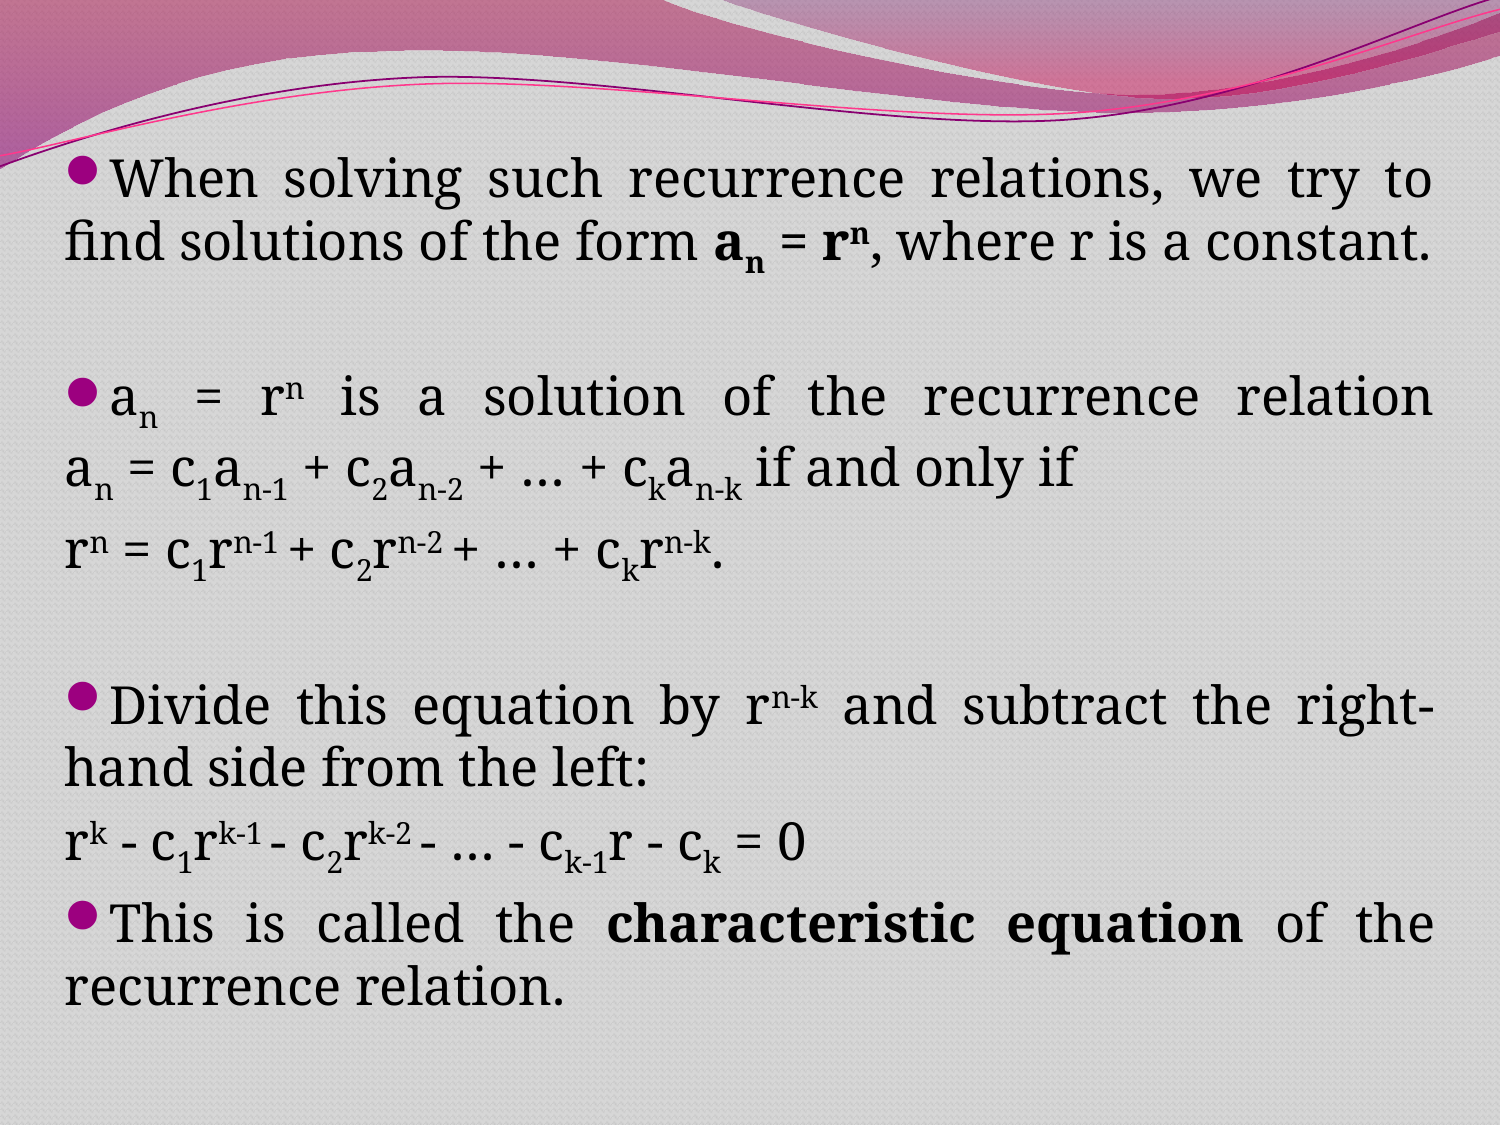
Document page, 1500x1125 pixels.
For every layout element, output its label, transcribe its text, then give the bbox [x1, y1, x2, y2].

list When solving such recurrence relations, we try to find solutions of the form an = rn, where r is a constant. an = rn is a solution of the recurrence relation an = c1an-1 + c2an-2 + … + ckan-k if and only if rn = c1rn-1 + c2rn-2 + … + ckrn-k. Divide this equation by rn-k and subtract the right-hand side from the left: rk - c1rk-1 - c2rk-2 - … - ck-1r - ck = 0 This is called the characteristic equation of the recurrence relation. [50, 137, 1450, 1088]
